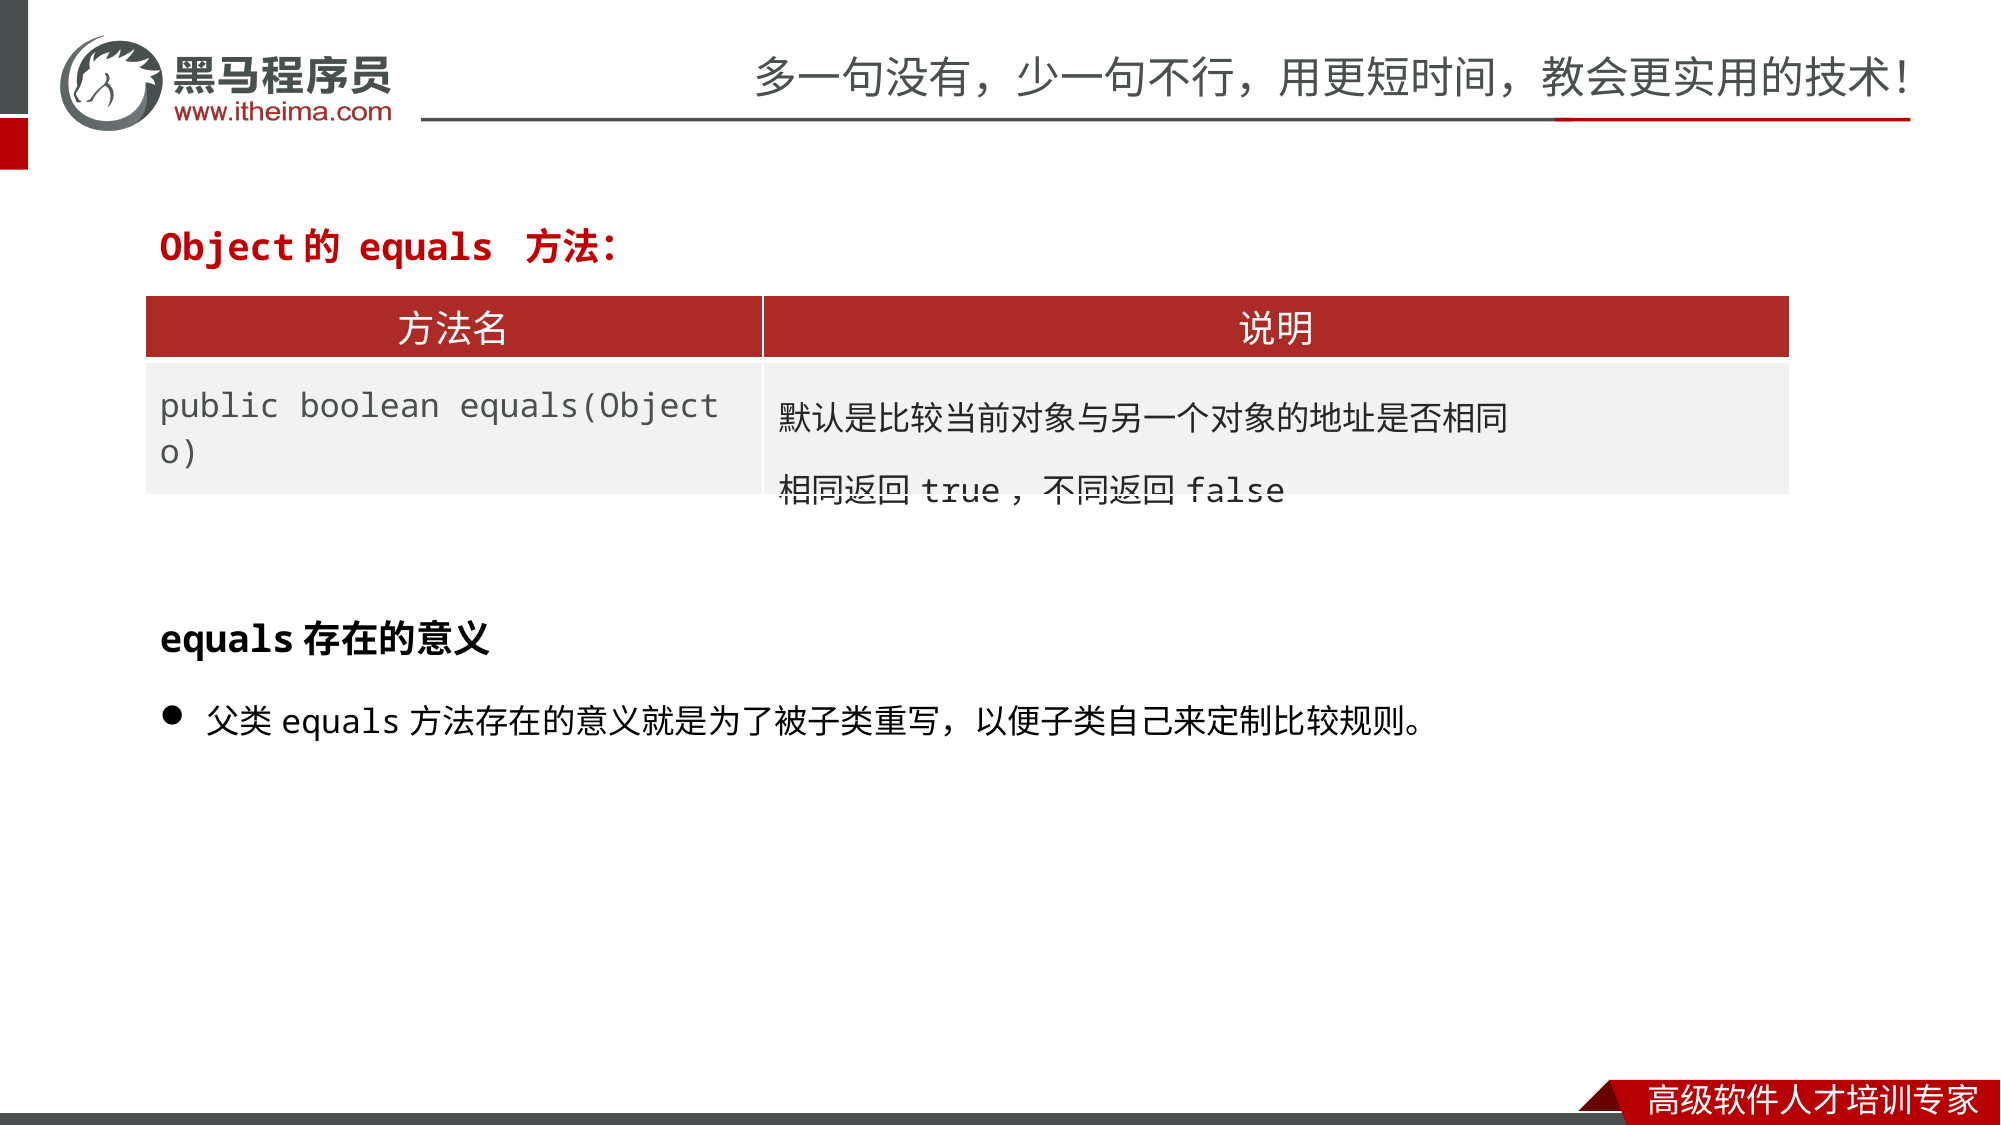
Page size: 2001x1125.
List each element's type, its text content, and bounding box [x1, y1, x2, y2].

text_box Object的 equals 方法： [145, 215, 1145, 276]
picture [14, 0, 453, 179]
text_box equals存在的意义 父类equals方法存在的意义就是为了被子类重写，以便子类自己来定制比较规则。 [145, 562, 1650, 747]
table_header 说明 [764, 296, 1789, 357]
table_header 方法名 [146, 296, 762, 357]
table_cell 默认是比较当前对象与另一个对象的地址是否相同 相同返回true，不同返回false [764, 363, 1789, 494]
table_cell public boolean equals(Object o) [146, 363, 762, 494]
